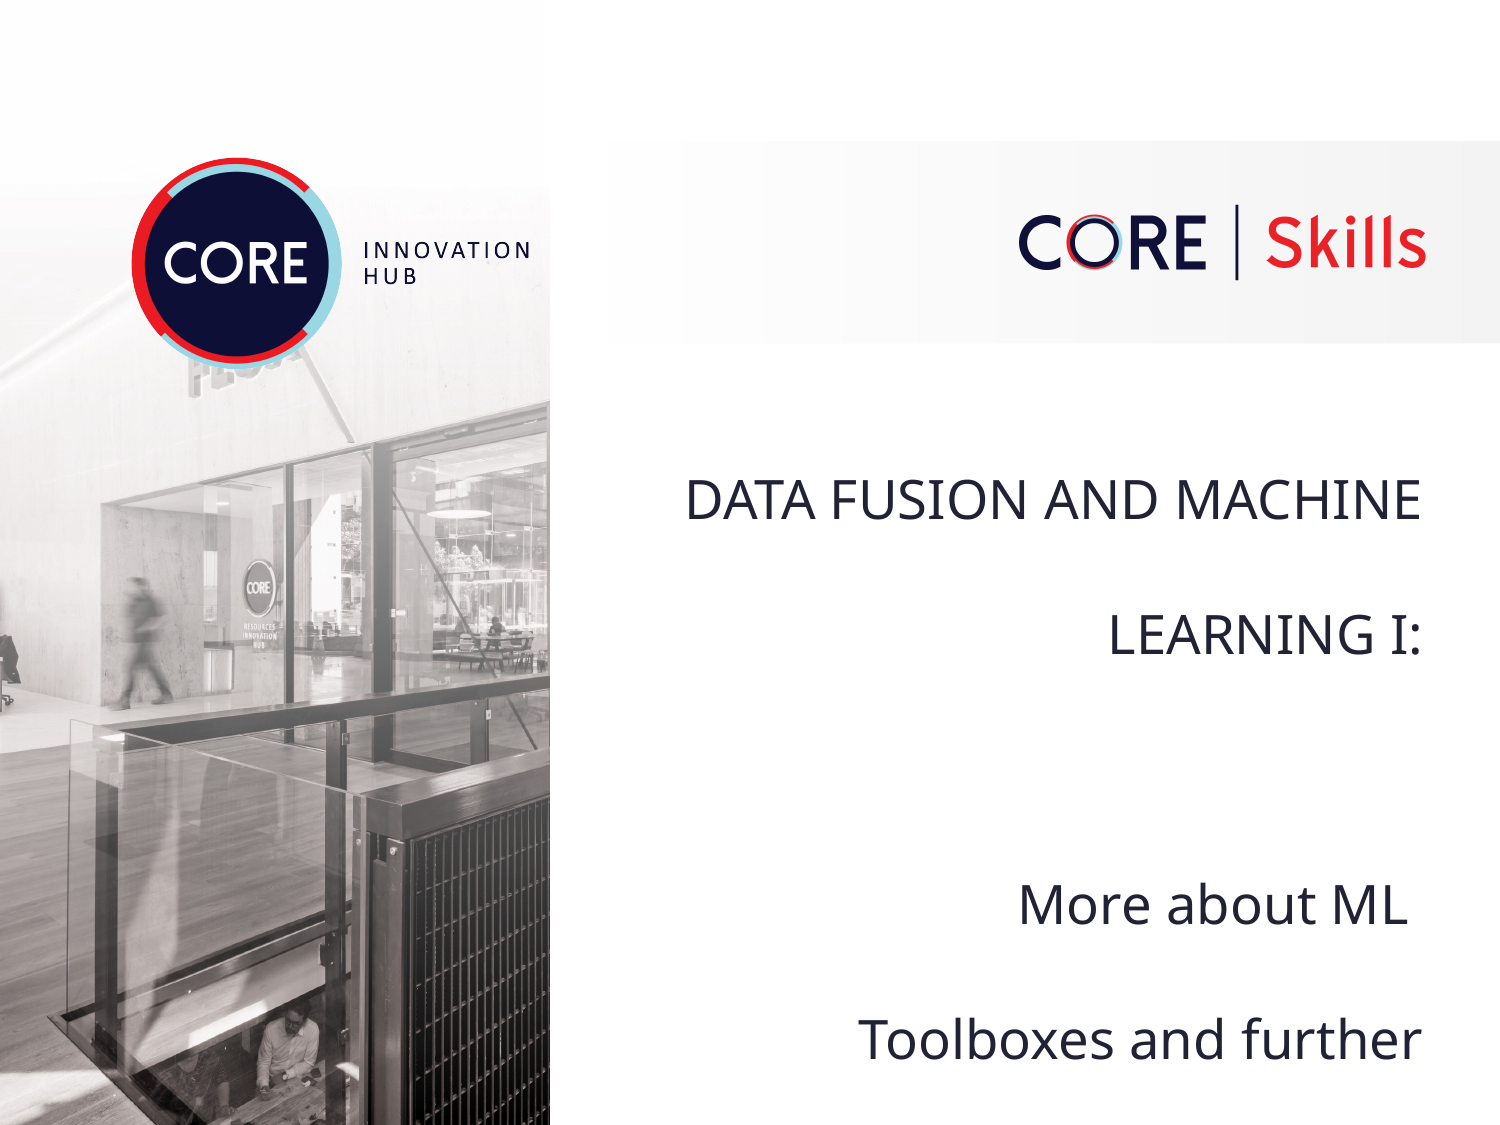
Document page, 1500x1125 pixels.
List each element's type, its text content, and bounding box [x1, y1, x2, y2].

picture [0, 0, 551, 1125]
picture [570, 141, 1500, 344]
text_box DATA FUSION AND MACHINE LEARNING I: More about ML Toolboxes and further readings DÉBORA CORRÊA and AYHAM ZAITOUNY 23 OCT 2018 [610, 421, 1444, 1125]
